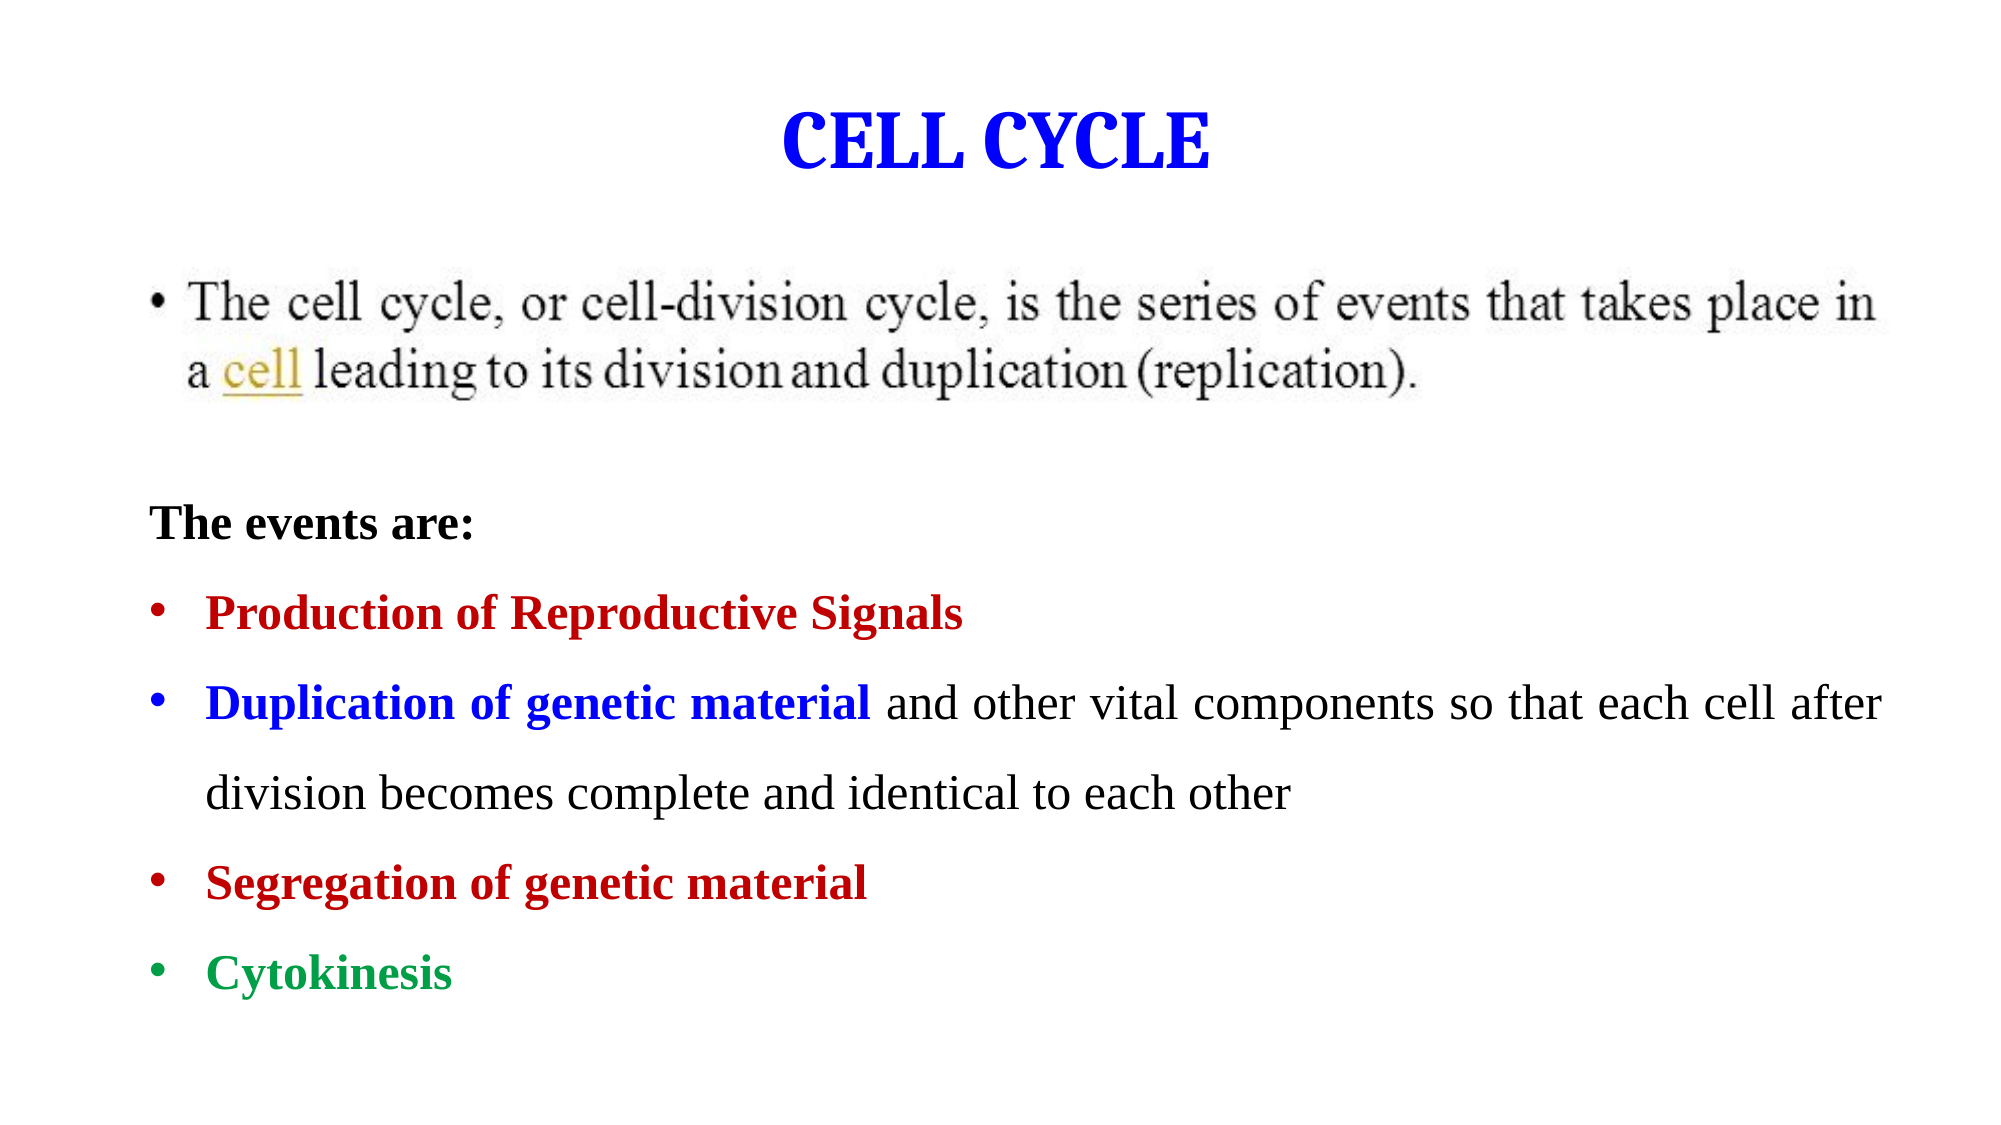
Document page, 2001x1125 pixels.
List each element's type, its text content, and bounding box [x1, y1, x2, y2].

text_box CELL CYCLE [739, 77, 1255, 193]
text_box The events are: Production of Reproductive Signals Duplication of genetic material and other vital components so that each cell after division becomes complete and identical to each other Segregation of genetic material Cytokinesis [134, 451, 1898, 1007]
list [118, 243, 1914, 449]
